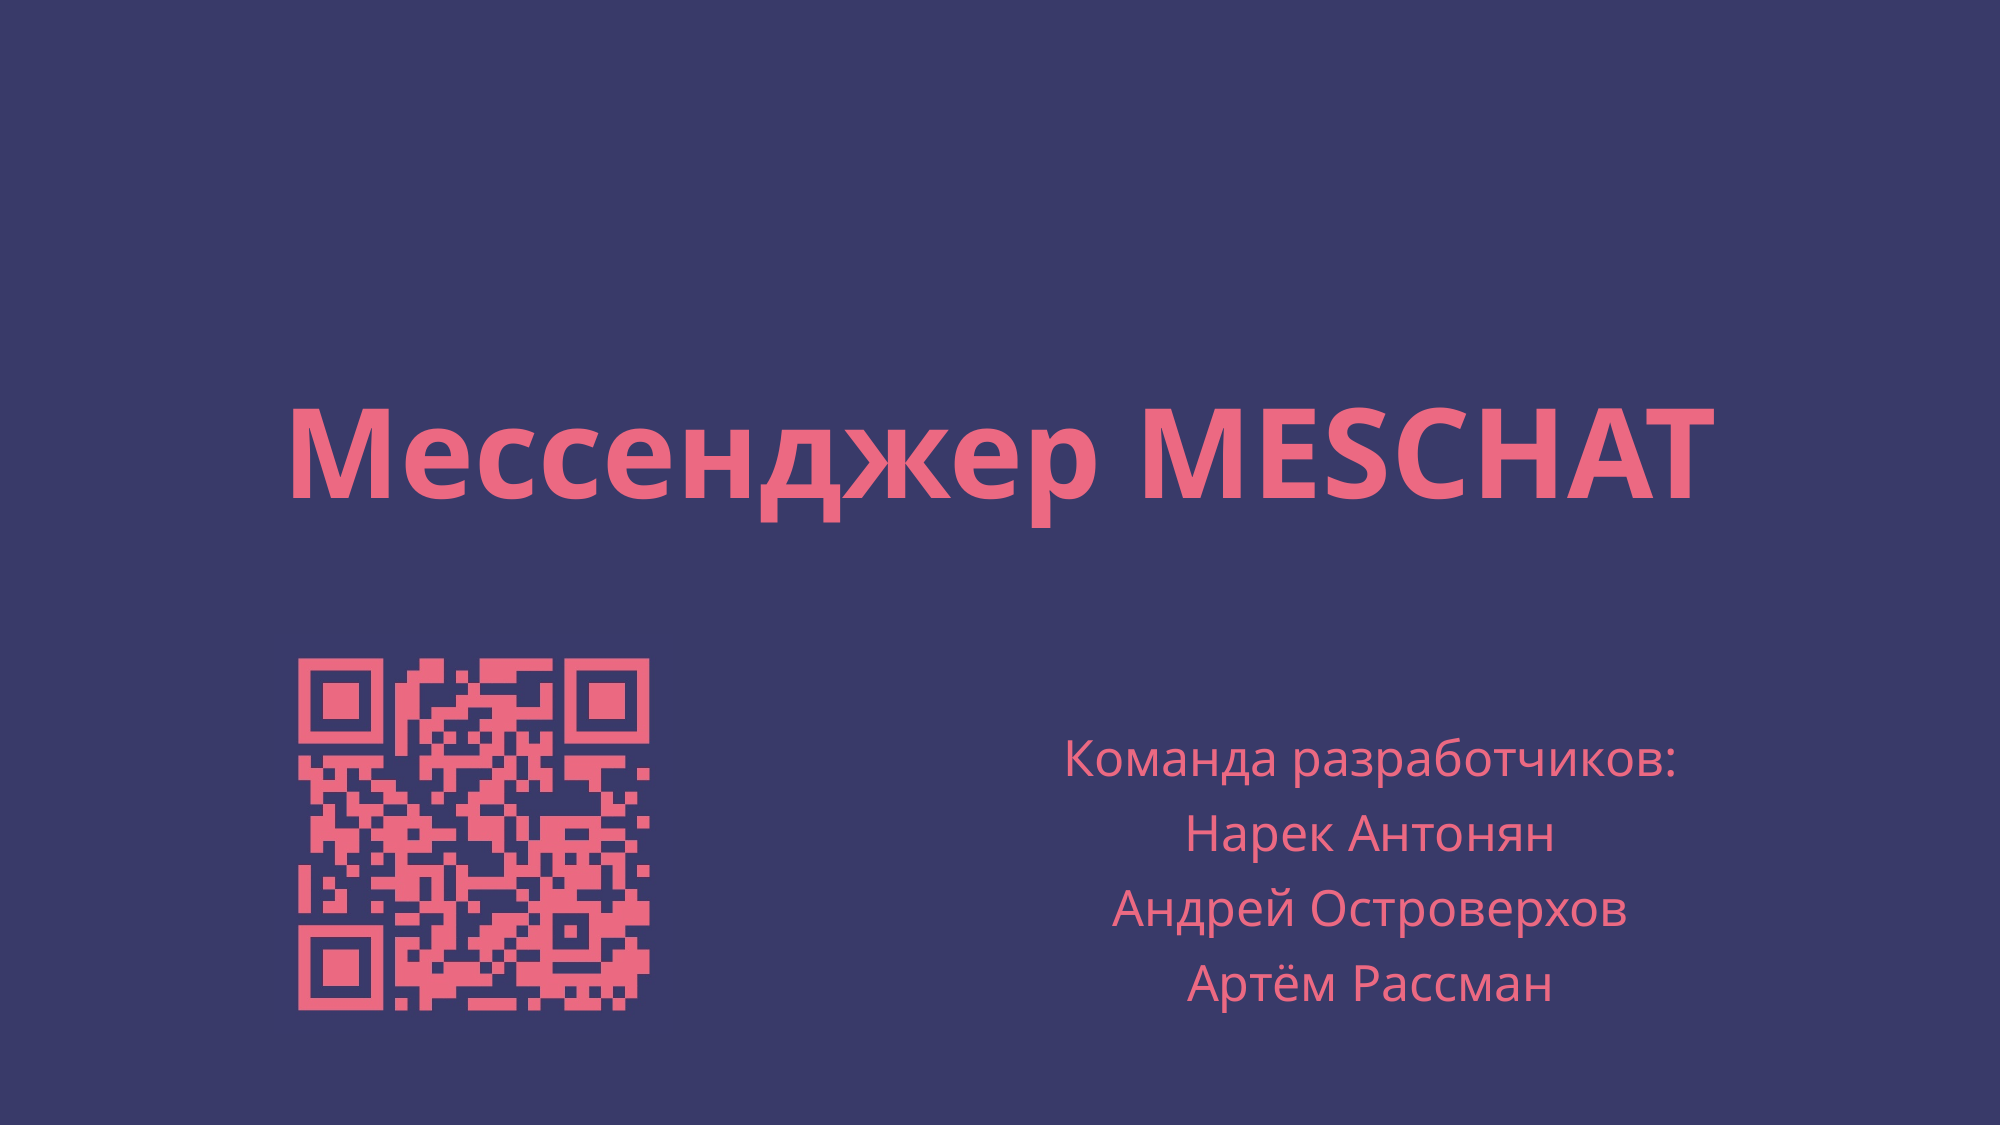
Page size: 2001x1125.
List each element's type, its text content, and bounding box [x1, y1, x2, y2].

subtitle Команда разработчиков: Нарек Антонян Андрей Островерхов Артём Рассман [991, 725, 1750, 1034]
title Мессенджер MESCHAT [249, 141, 1750, 534]
picture [273, 634, 673, 1034]
